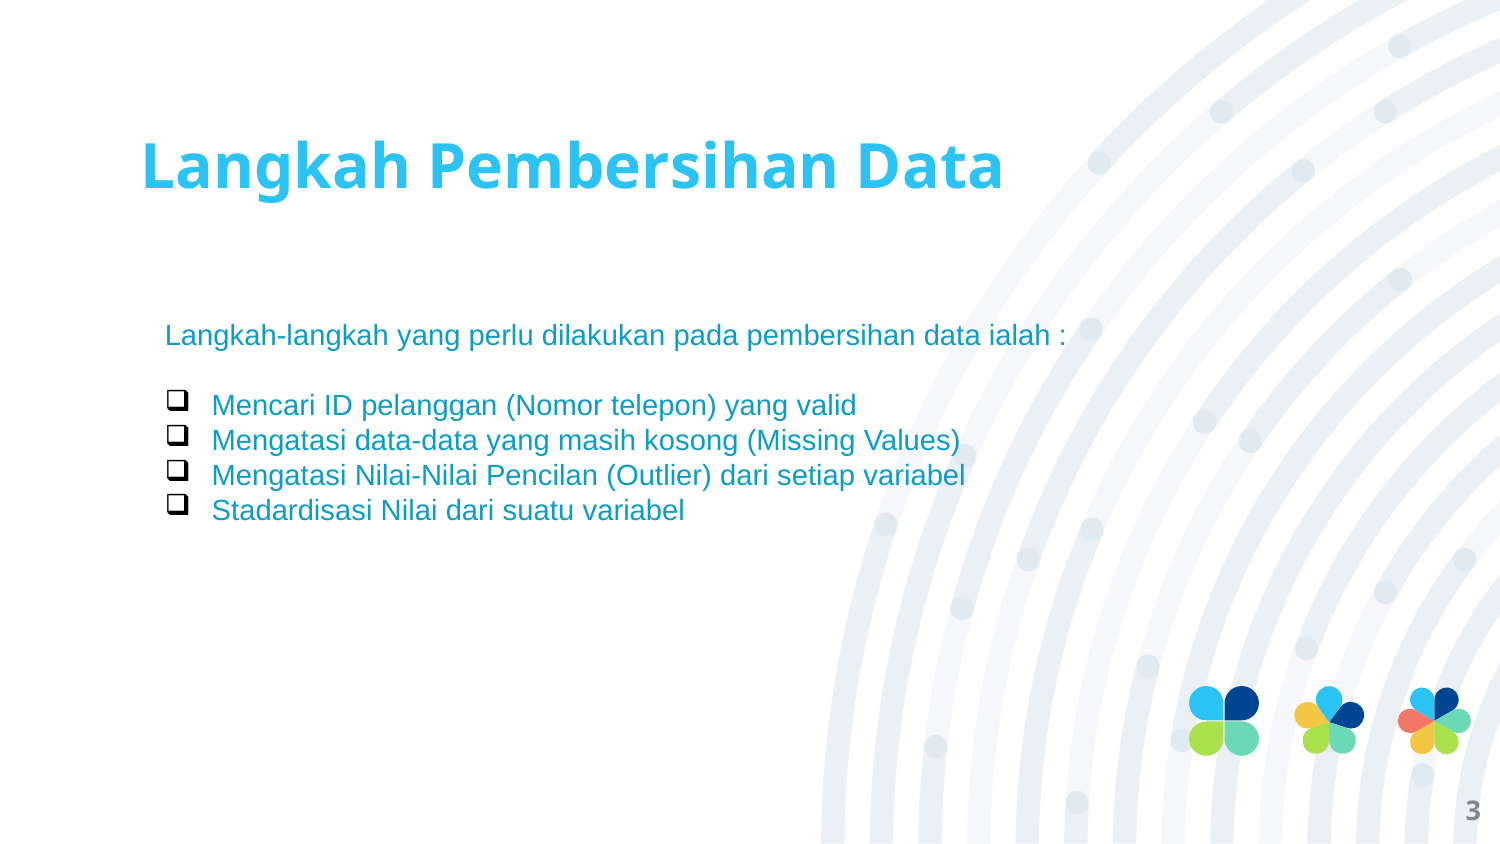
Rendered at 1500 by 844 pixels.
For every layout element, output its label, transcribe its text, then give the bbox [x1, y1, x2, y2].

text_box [1397, 685, 1472, 757]
title Langkah Pembersihan Data [140, 137, 1360, 203]
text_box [1187, 684, 1261, 758]
slide_number 3 [1391, 779, 1482, 844]
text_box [1292, 685, 1366, 756]
text_box Langkah-langkah yang perlu dilakukan pada pembersihan data ialah : Mencari ID pelanggan (Nomor telepon) yang valid Mengatasi data-data yang masih kosong (Missing Values) Mengatasi Nilai-Nilai Pencilan (Outlier) dari setiap variabel Stadardisasi Nilai dari suatu variabel [149, 309, 1200, 534]
